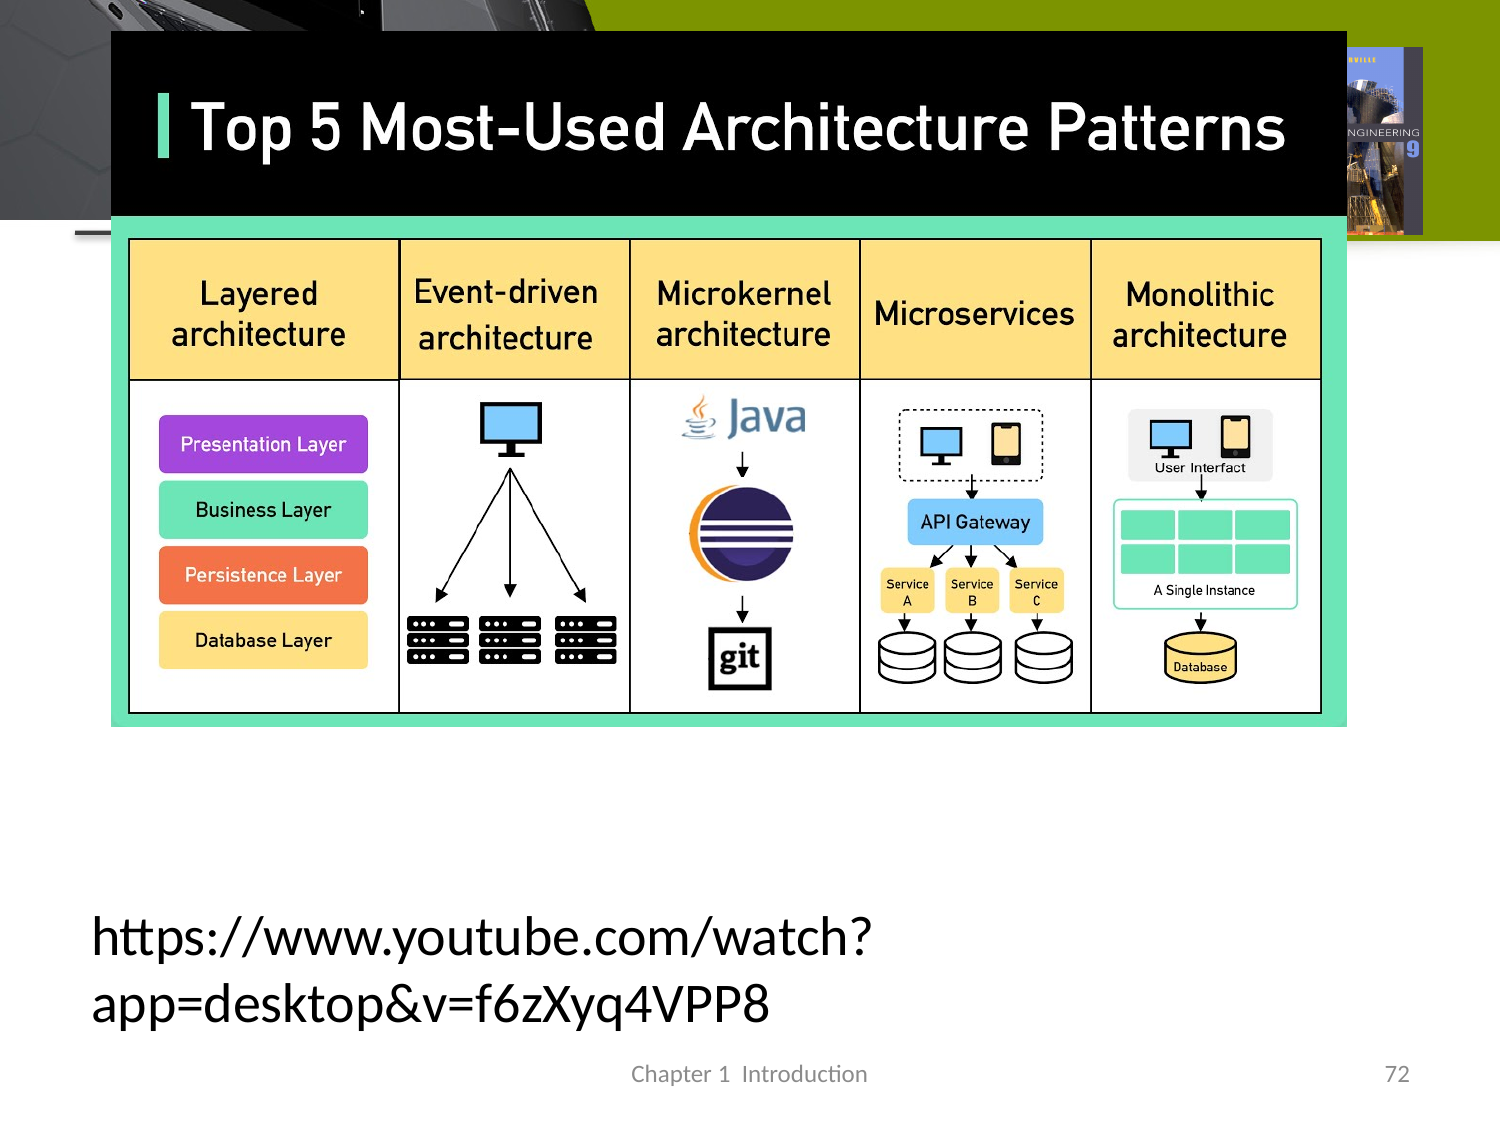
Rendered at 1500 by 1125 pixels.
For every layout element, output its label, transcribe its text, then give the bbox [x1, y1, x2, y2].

picture [0, 0, 1500, 1125]
footer Chapter 1 Introduction [512, 1042, 988, 1103]
slide_number 72 [1074, 1042, 1425, 1103]
list https://www.youtube.com/watch?app=desktop&v=f6zXyq4VPP8 [76, 266, 1429, 1046]
